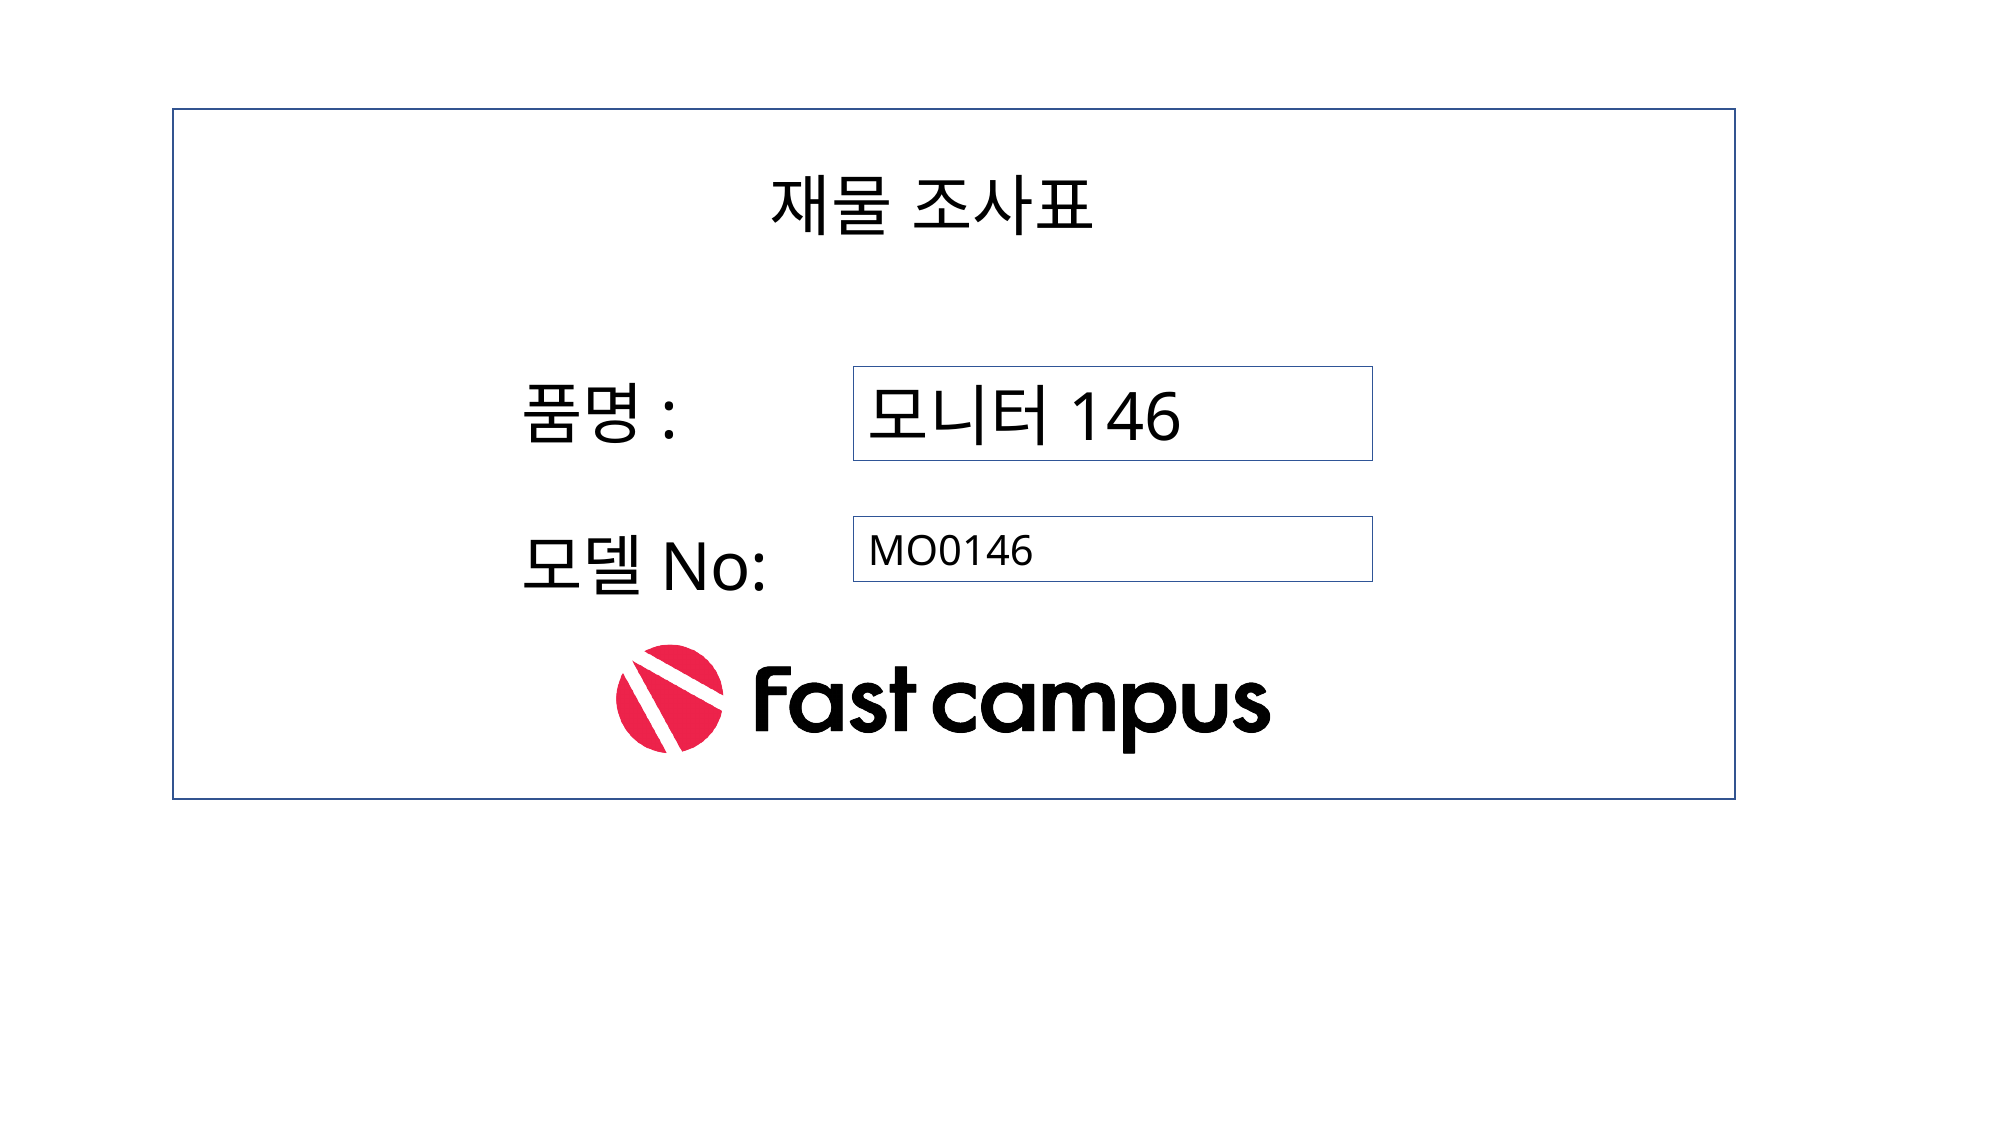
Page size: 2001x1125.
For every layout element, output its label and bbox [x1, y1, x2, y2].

picture [607, 635, 1279, 763]
text_box [172, 108, 1736, 800]
